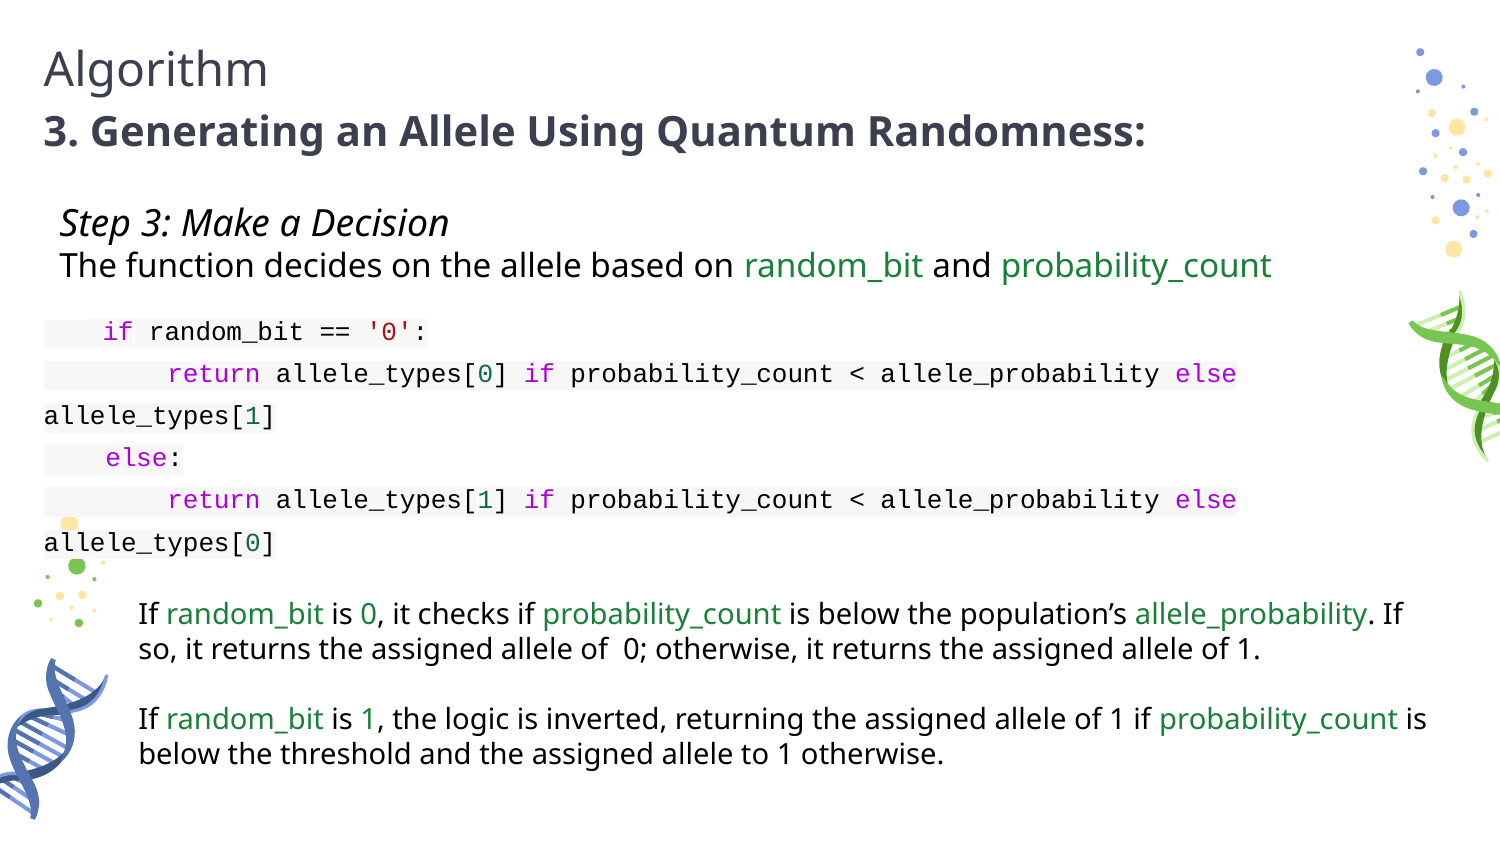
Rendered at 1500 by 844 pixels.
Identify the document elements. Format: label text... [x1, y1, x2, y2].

title Algorithm [28, 23, 1295, 89]
text_box if random_bit == '0': return allele_types[0] if probability_count < allele_probability else allele_types[1] else: return allele_types[1] if probability_count < allele_probability else allele_types[0] [28, 288, 1448, 556]
text_box If random_bit is 0, it checks if probability_count is below the population’s allele_probability. If so, it returns the assigned allele of 0; otherwise, it returns the assigned allele of 1. If random_bit is 1, the logic is inverted, returning the assigned allele of 1 if probability_count is below the threshold and the assigned allele to 1 otherwise. [123, 580, 1448, 830]
text_box Step 3: Make a Decision The function decides on the allele based on random_bit and probability_count [44, 184, 1386, 279]
text_box 3. Generating an Allele Using Quantum Randomness: [28, 89, 1317, 184]
